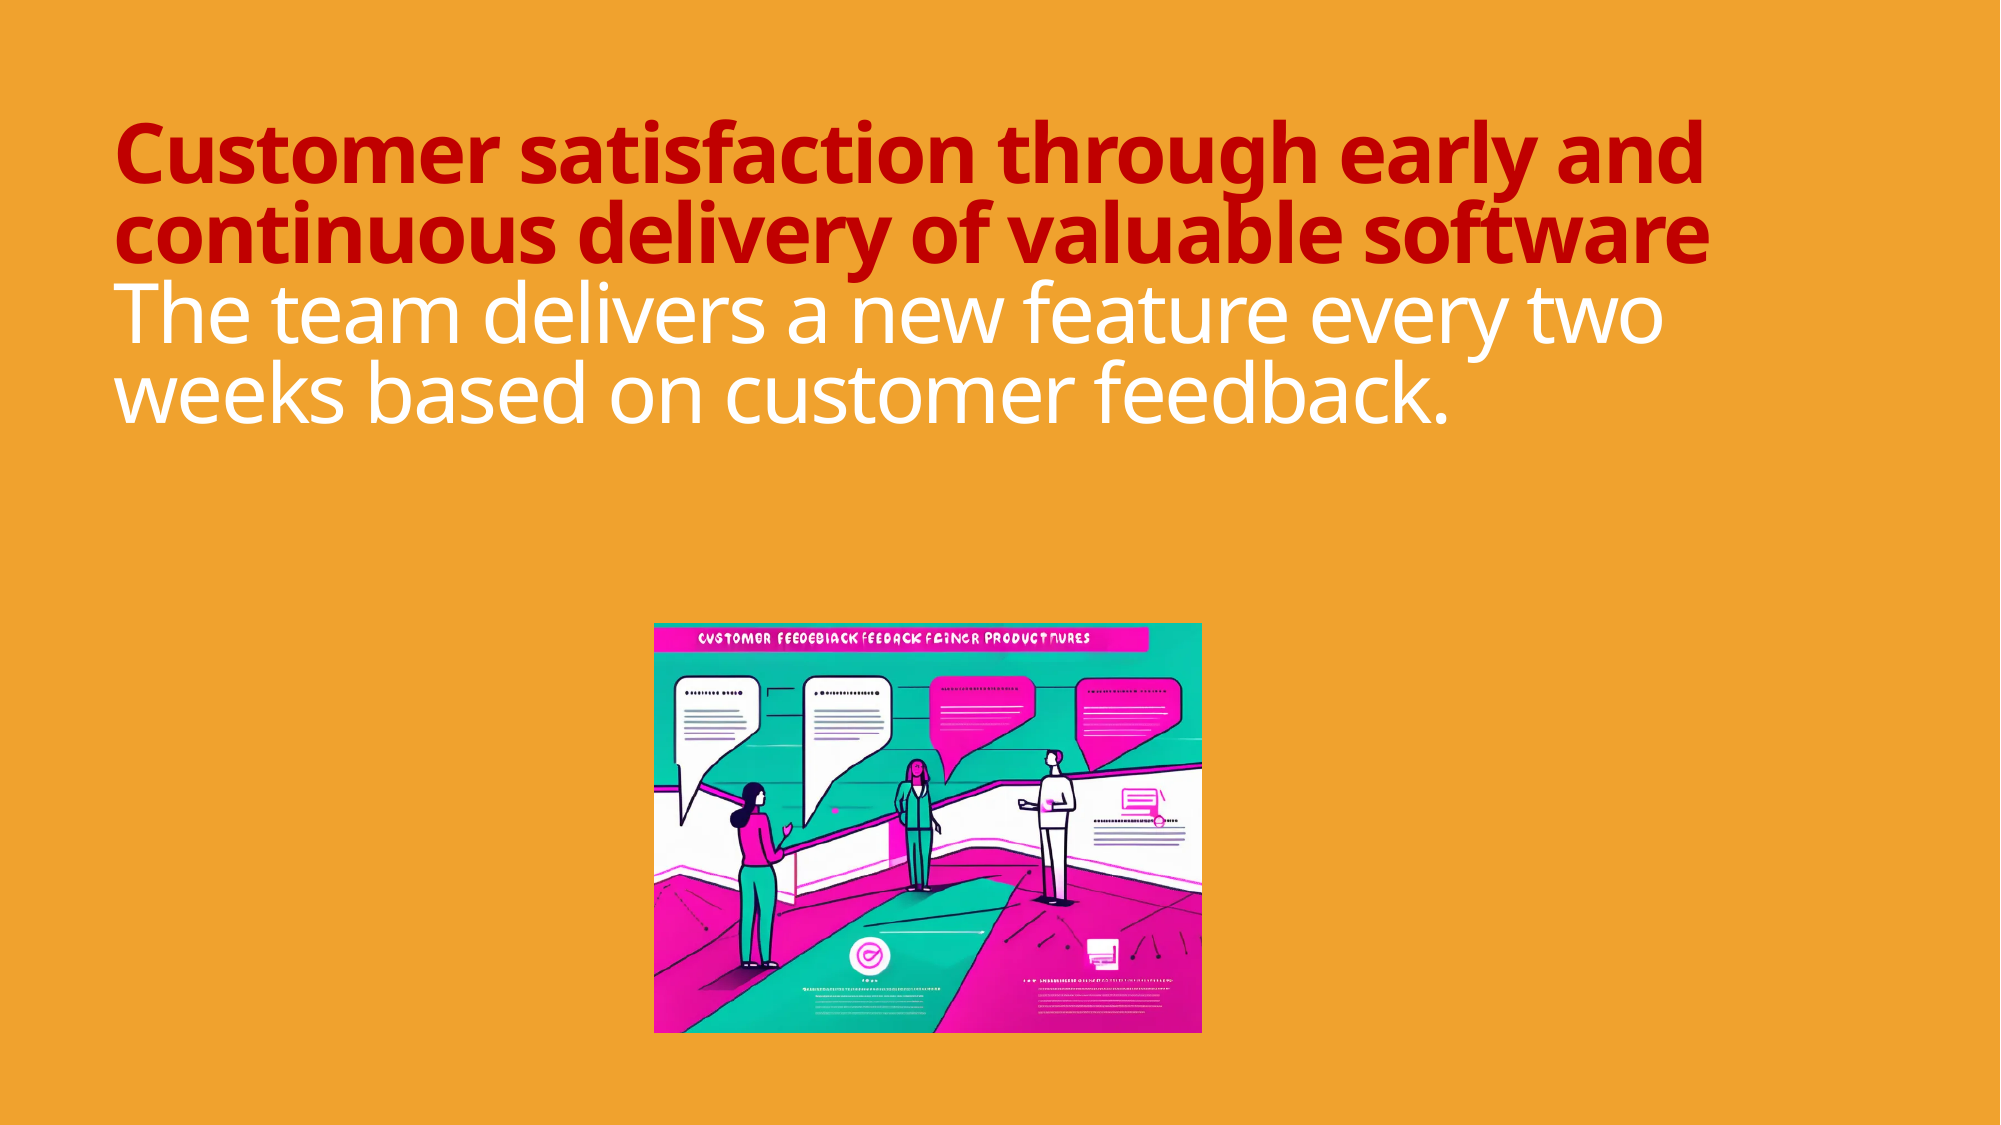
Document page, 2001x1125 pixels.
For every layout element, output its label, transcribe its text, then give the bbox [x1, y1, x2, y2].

title Customer satisfaction through early and continuous delivery of valuable software The team delivers a new feature every two weeks based on customer feedback. [98, 126, 1868, 547]
picture [654, 623, 1202, 1033]
